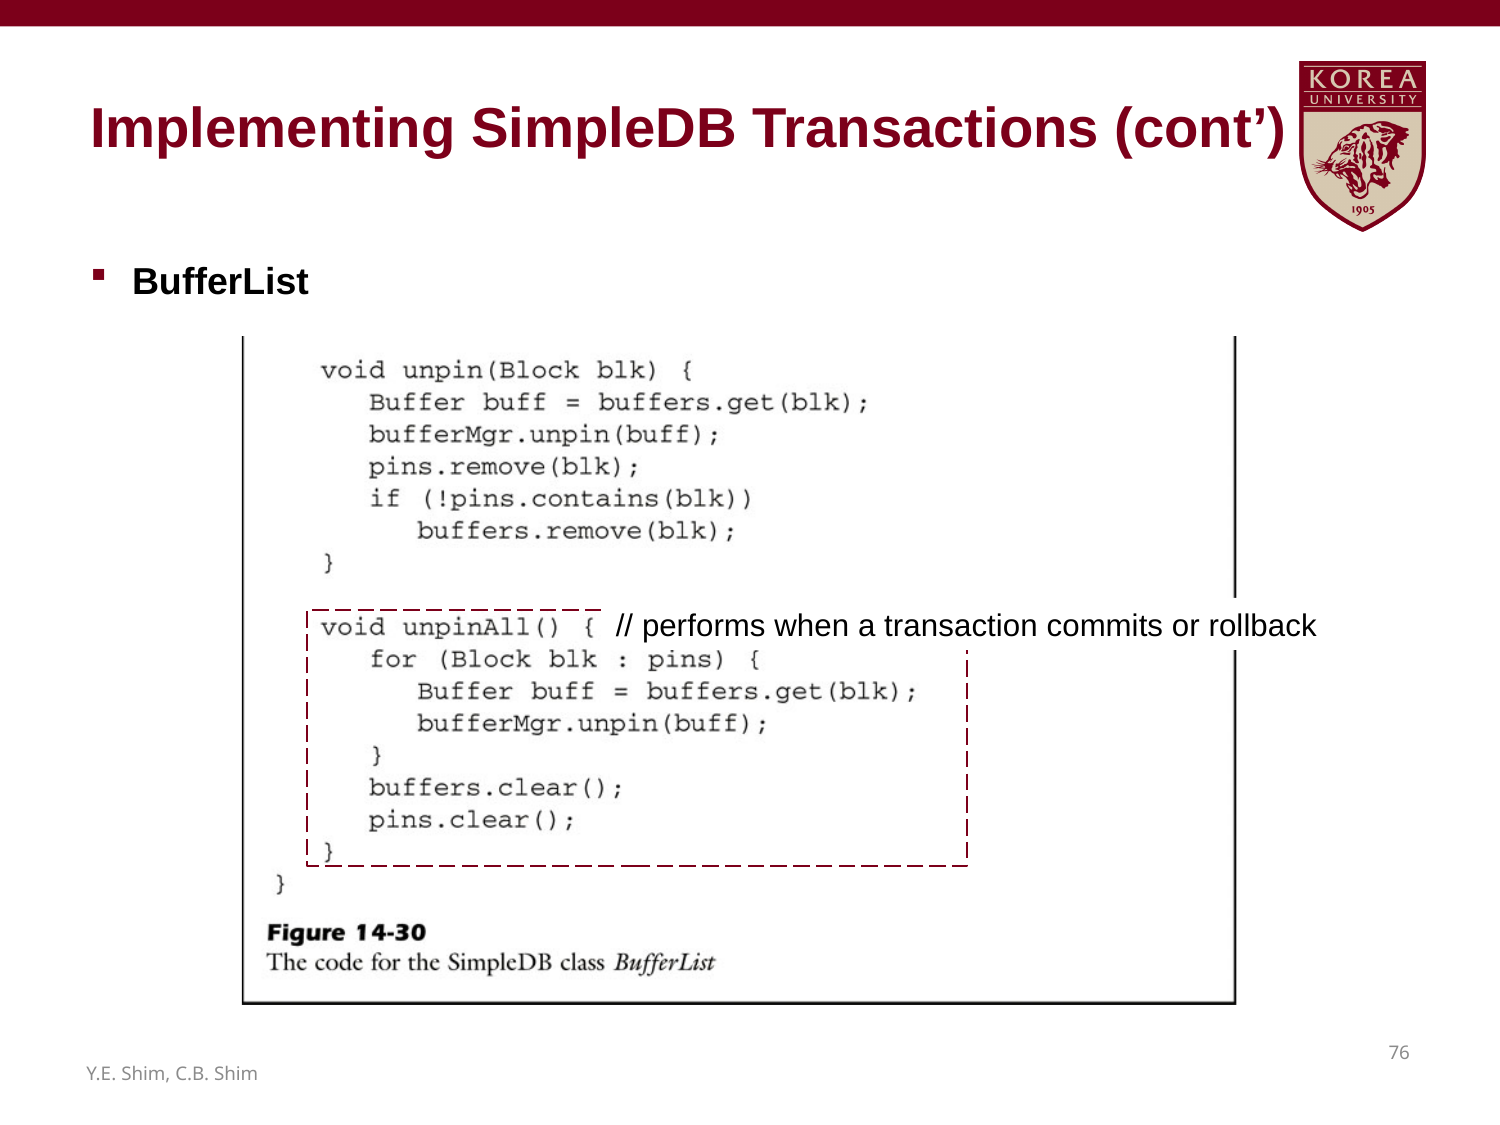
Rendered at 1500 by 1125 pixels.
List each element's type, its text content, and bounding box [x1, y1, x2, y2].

slide_number 75 [1074, 1023, 1425, 1084]
picture [241, 336, 1237, 1005]
text_box // performs when a transaction commits or rollback [1237, 597, 1334, 650]
picture [1299, 61, 1426, 232]
title Implementing SimpleDB Transactions (cont’) [75, 30, 1425, 219]
list BufferList [75, 243, 1425, 986]
